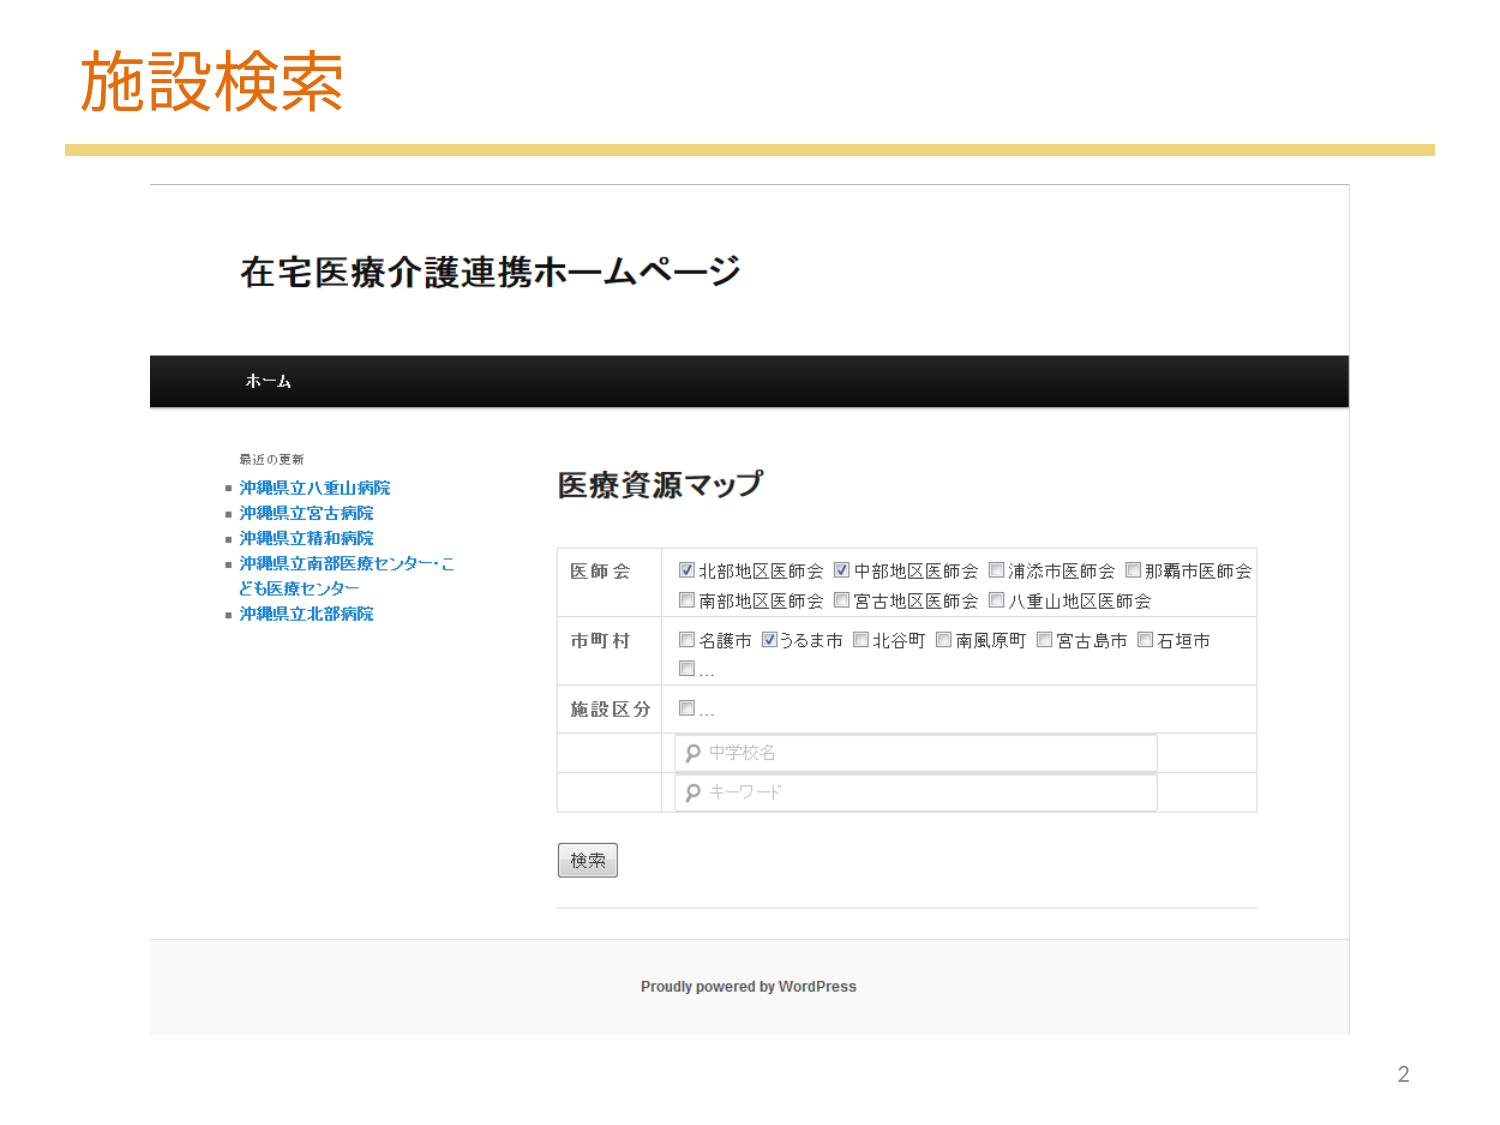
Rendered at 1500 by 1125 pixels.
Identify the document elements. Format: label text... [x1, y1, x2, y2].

slide_number 2 [1074, 1042, 1425, 1103]
text_box 施設検索 [64, 19, 1436, 140]
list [150, 184, 1350, 1036]
